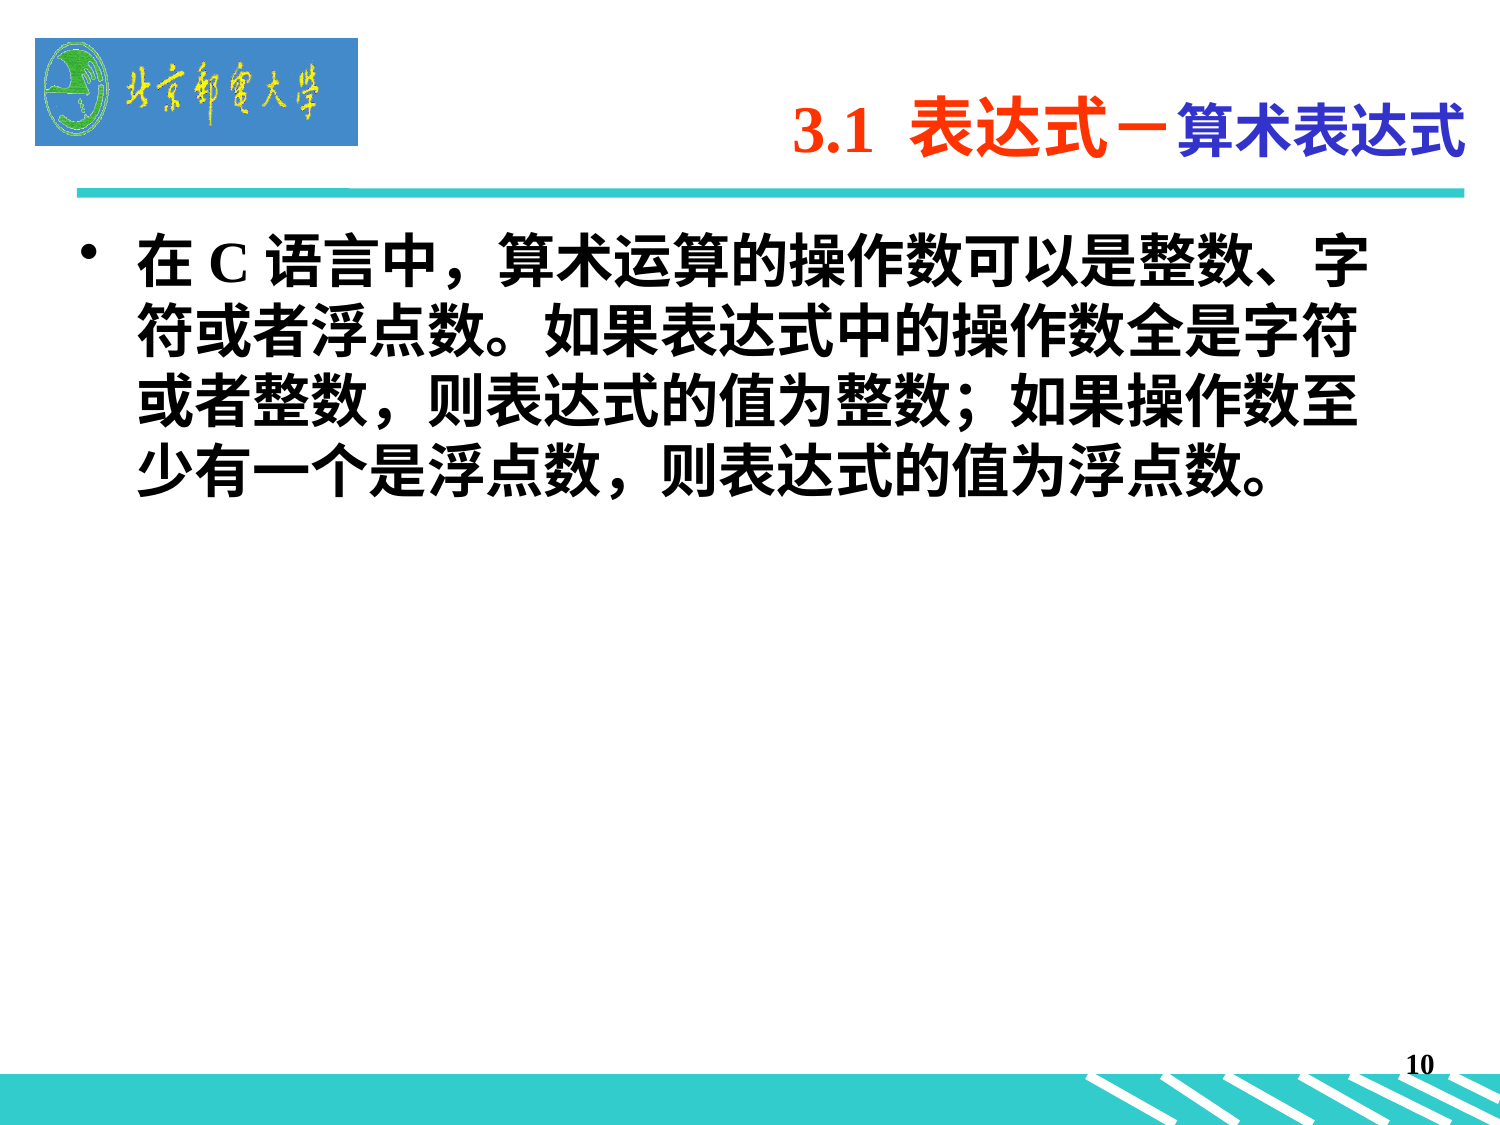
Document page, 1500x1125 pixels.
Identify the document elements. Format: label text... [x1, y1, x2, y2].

title 3.1 表达式－算术表达式 [207, 66, 1483, 185]
slide_number 10 [1137, 1037, 1451, 1113]
picture [34, 37, 358, 146]
list 在C语言中，算术运算的操作数可以是整数、字符或者浮点数。如果表达式中的操作数全是字符或者整数，则表达式的值为整数；如果操作数至少有一个是浮点数，则表达式的值为浮点数。 [64, 216, 1412, 974]
